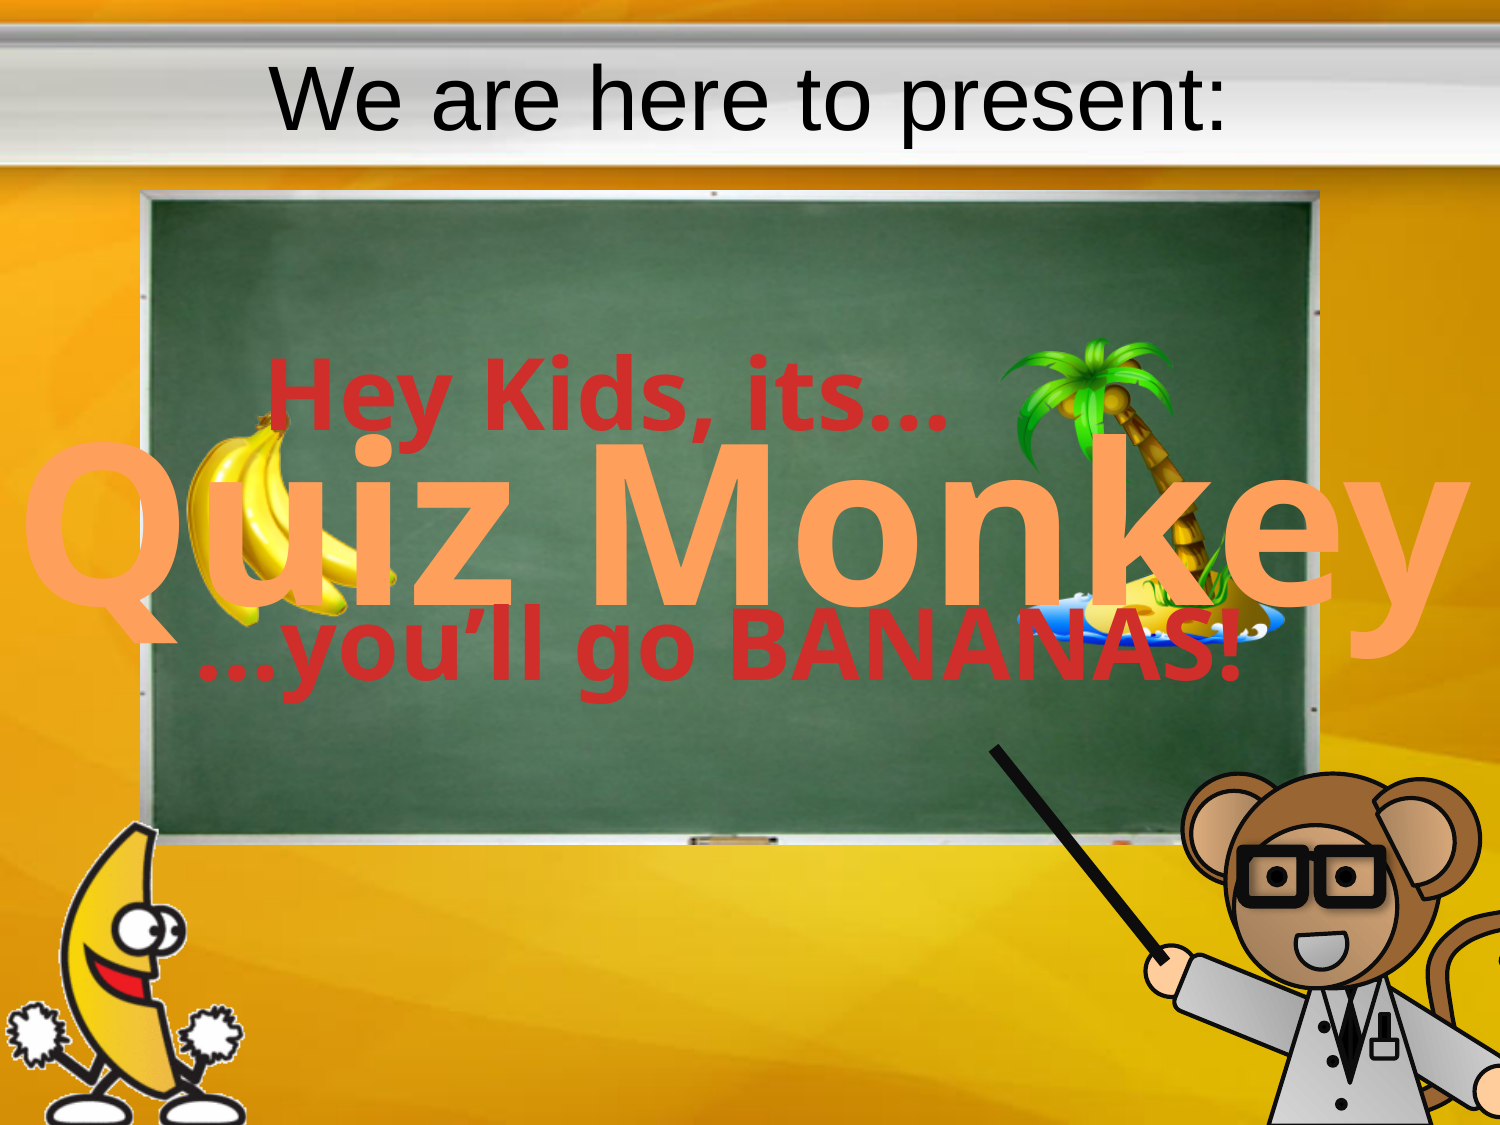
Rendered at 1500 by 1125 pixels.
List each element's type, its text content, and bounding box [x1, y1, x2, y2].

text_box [993, 747, 1500, 1125]
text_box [140, 323, 1291, 710]
picture [0, 0, 1500, 1125]
title We are here to present: [75, 0, 1425, 188]
